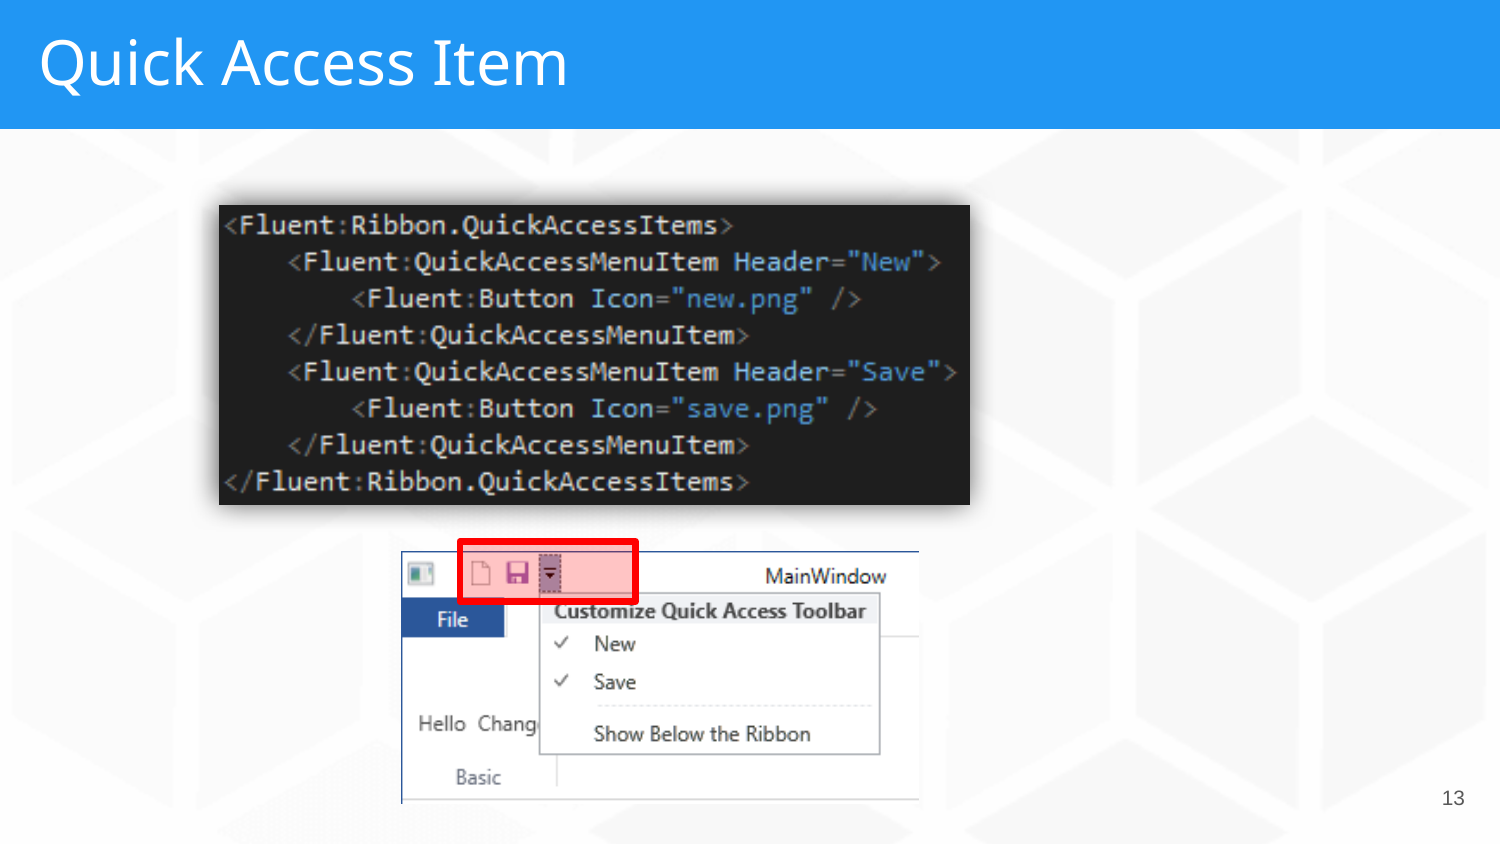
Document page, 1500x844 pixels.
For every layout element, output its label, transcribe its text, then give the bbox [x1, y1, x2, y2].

slide_number ‹#› [1389, 764, 1480, 830]
picture [0, 129, 1500, 844]
title Quick Access Item [23, 0, 1500, 122]
text_box [459, 541, 636, 549]
